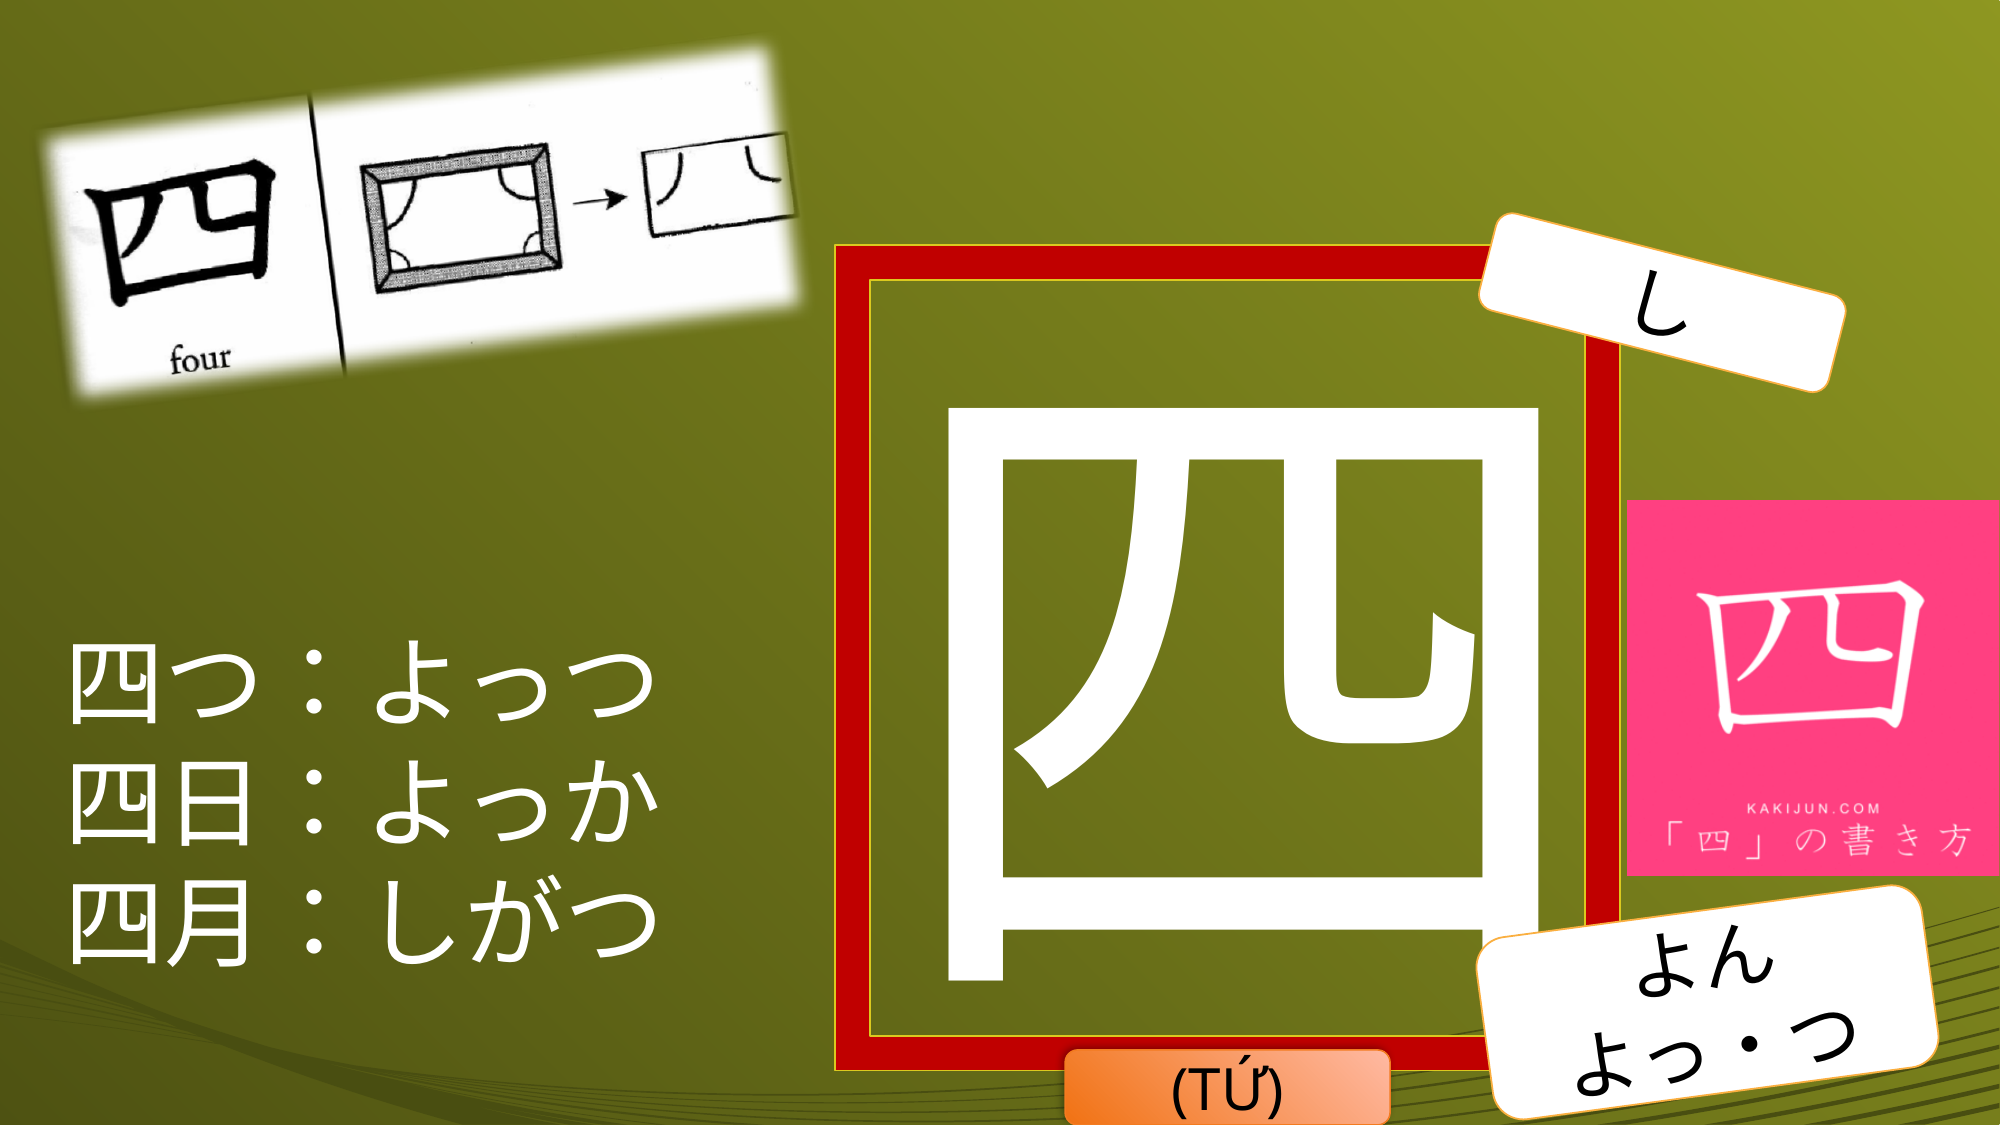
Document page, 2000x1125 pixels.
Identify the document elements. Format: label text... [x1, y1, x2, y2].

text_box 四 [834, 244, 1490, 612]
picture [1626, 499, 2000, 876]
text_box 四 [834, 988, 1489, 1071]
text_box よん よっ・つ [1475, 884, 1940, 1121]
picture [40, 58, 804, 387]
text_box 四 [1584, 336, 1621, 925]
text_box (TỨ) [1064, 1049, 1391, 1125]
text_box 四つ：よっつ 四日：よっか 四月：しがつ [49, 612, 1100, 988]
text_box し [1478, 212, 1847, 394]
